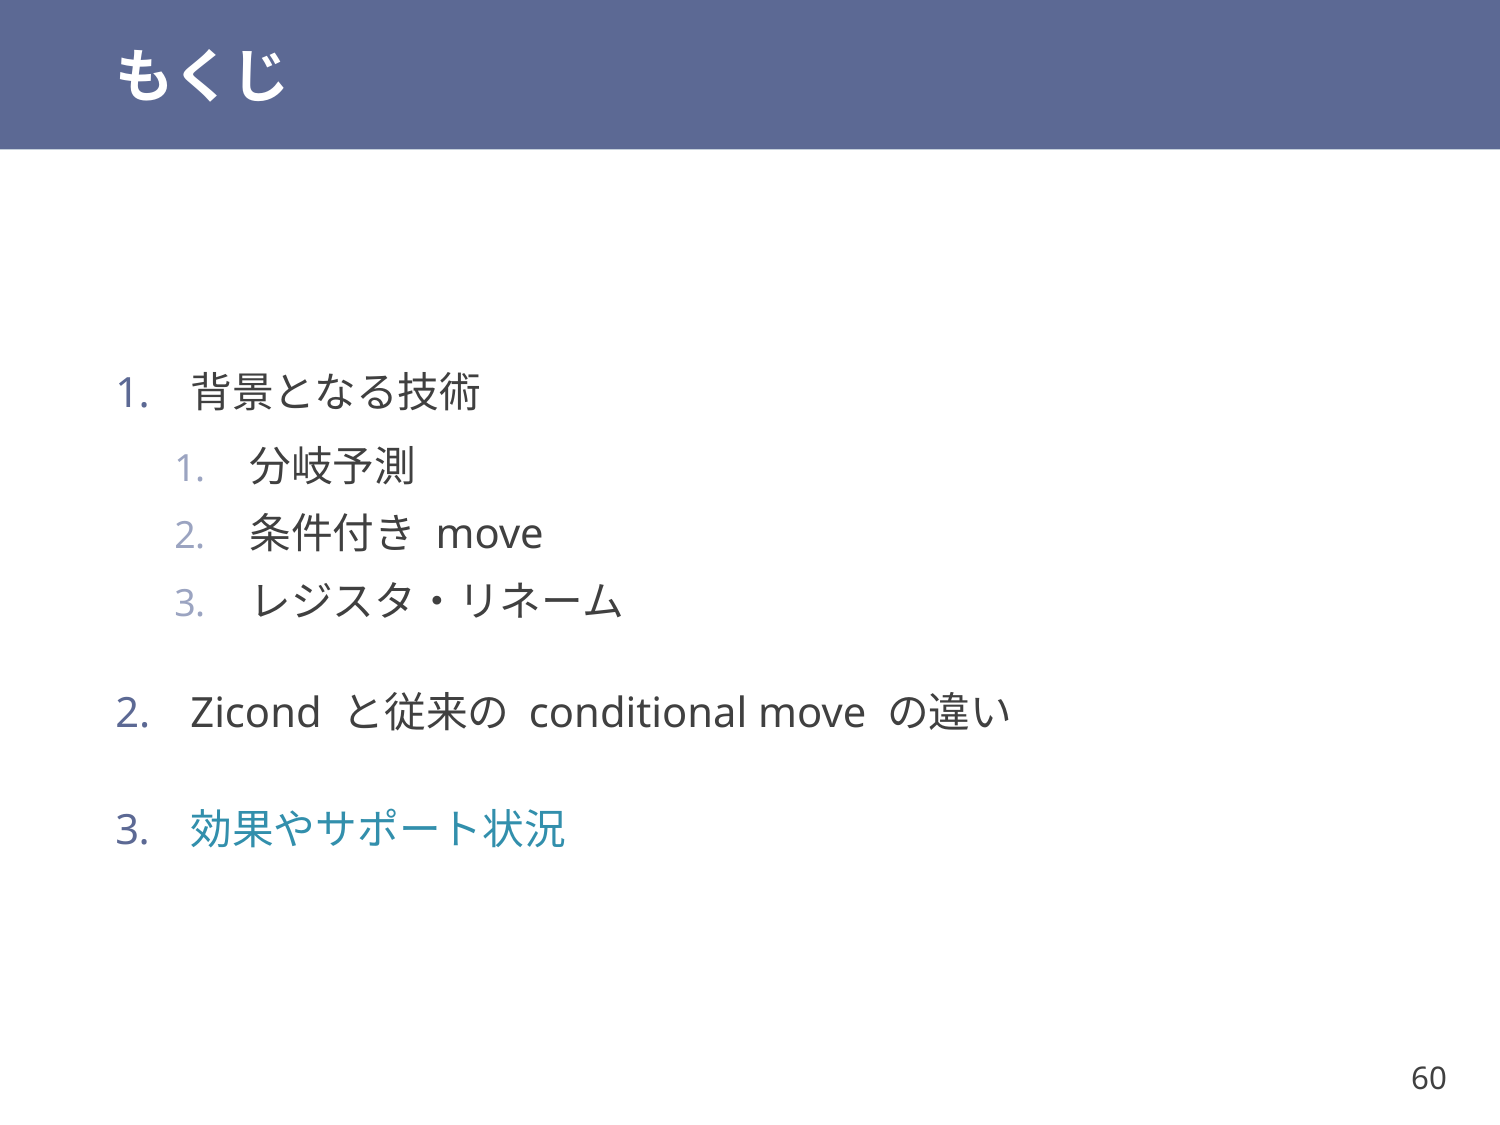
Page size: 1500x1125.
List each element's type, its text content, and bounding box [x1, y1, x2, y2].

title もくじ [100, 0, 1500, 150]
list 背景となる技術 分岐予測 条件付き move レジスタ・リネーム Zicond と従来の conditional move の違い 効果やサポート状況 [100, 178, 1400, 1036]
